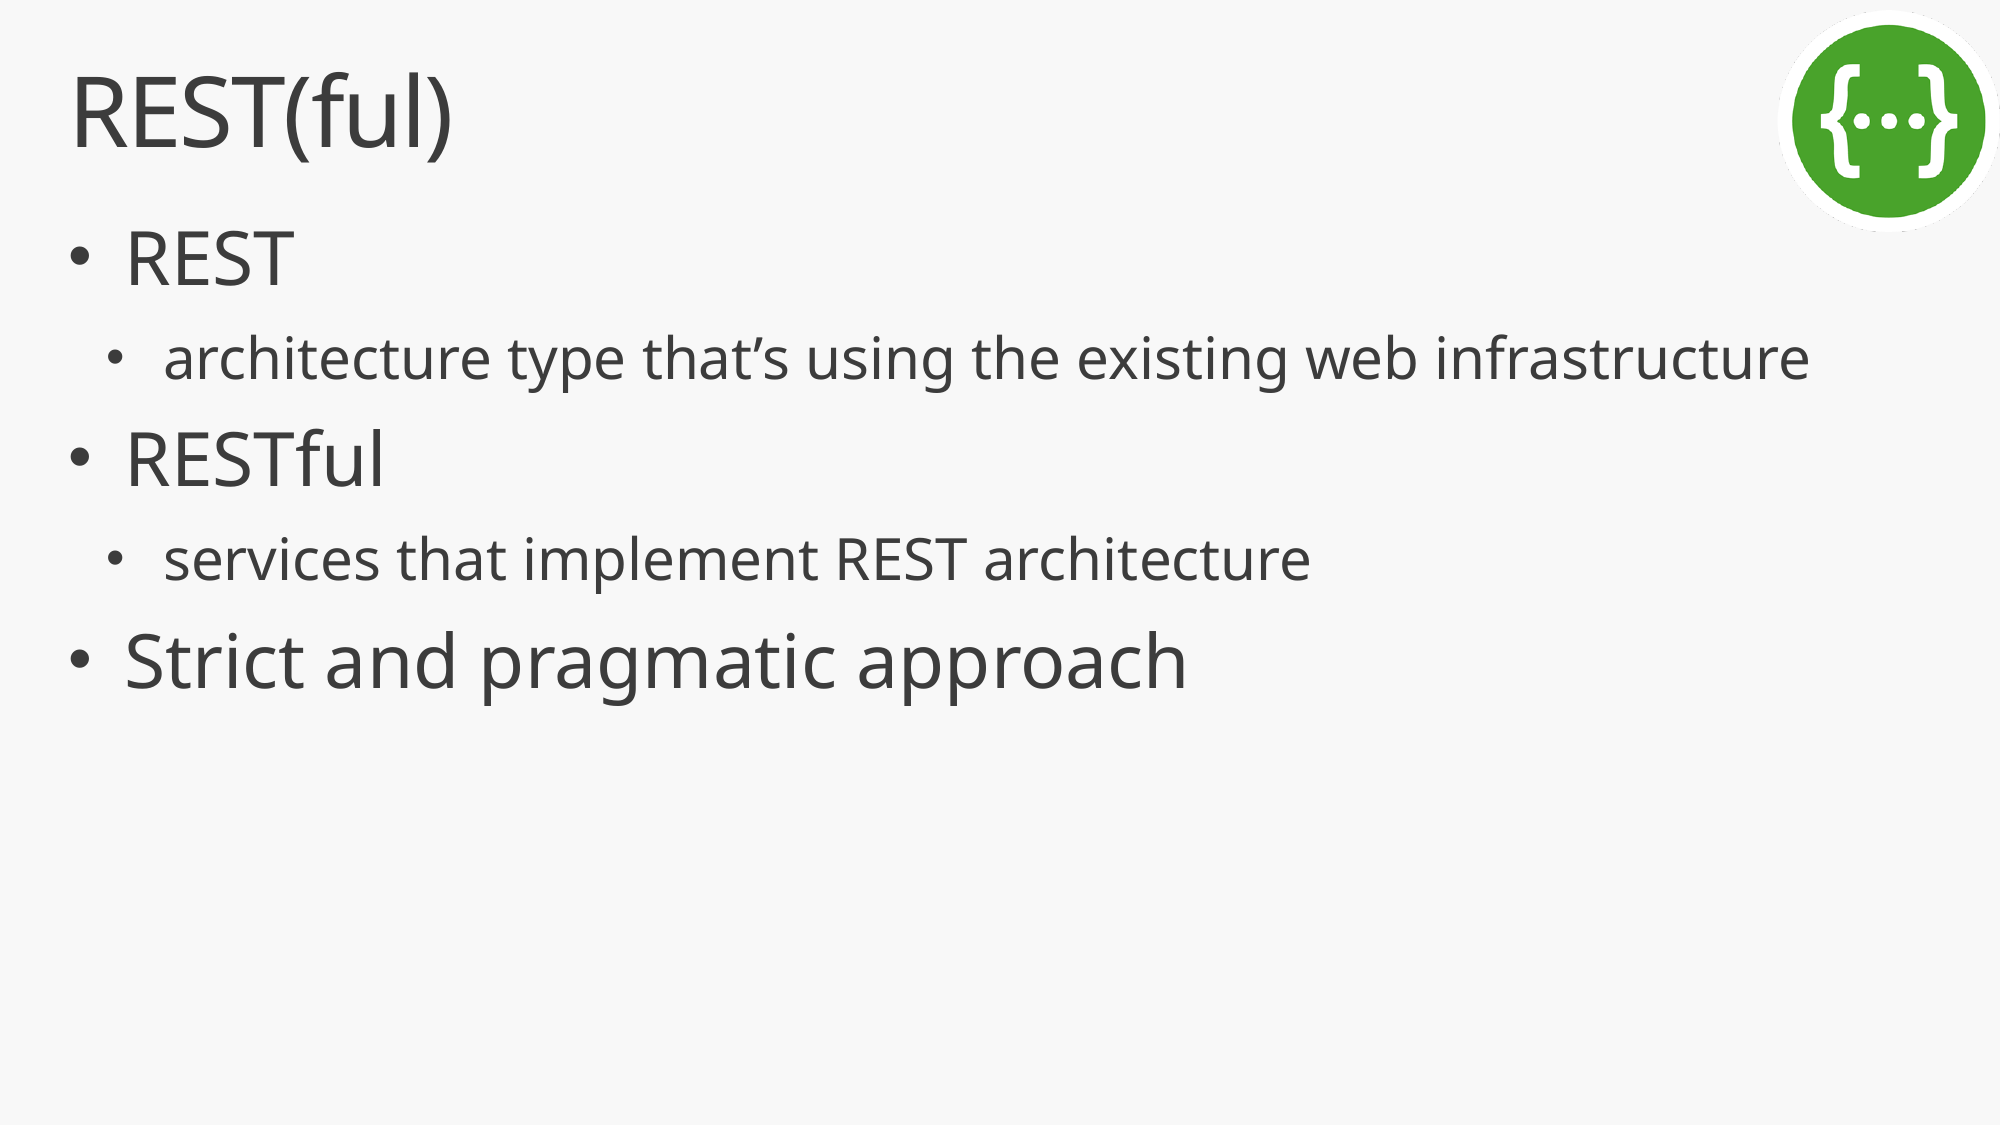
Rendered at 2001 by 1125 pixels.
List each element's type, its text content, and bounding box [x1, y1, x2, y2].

picture [1777, 10, 2000, 233]
title REST(ful) [44, 47, 1777, 196]
list REST architecture type that’s using the existing web infrastructure RESTful services that implement REST architecture Strict and pragmatic approach [44, 196, 1956, 724]
